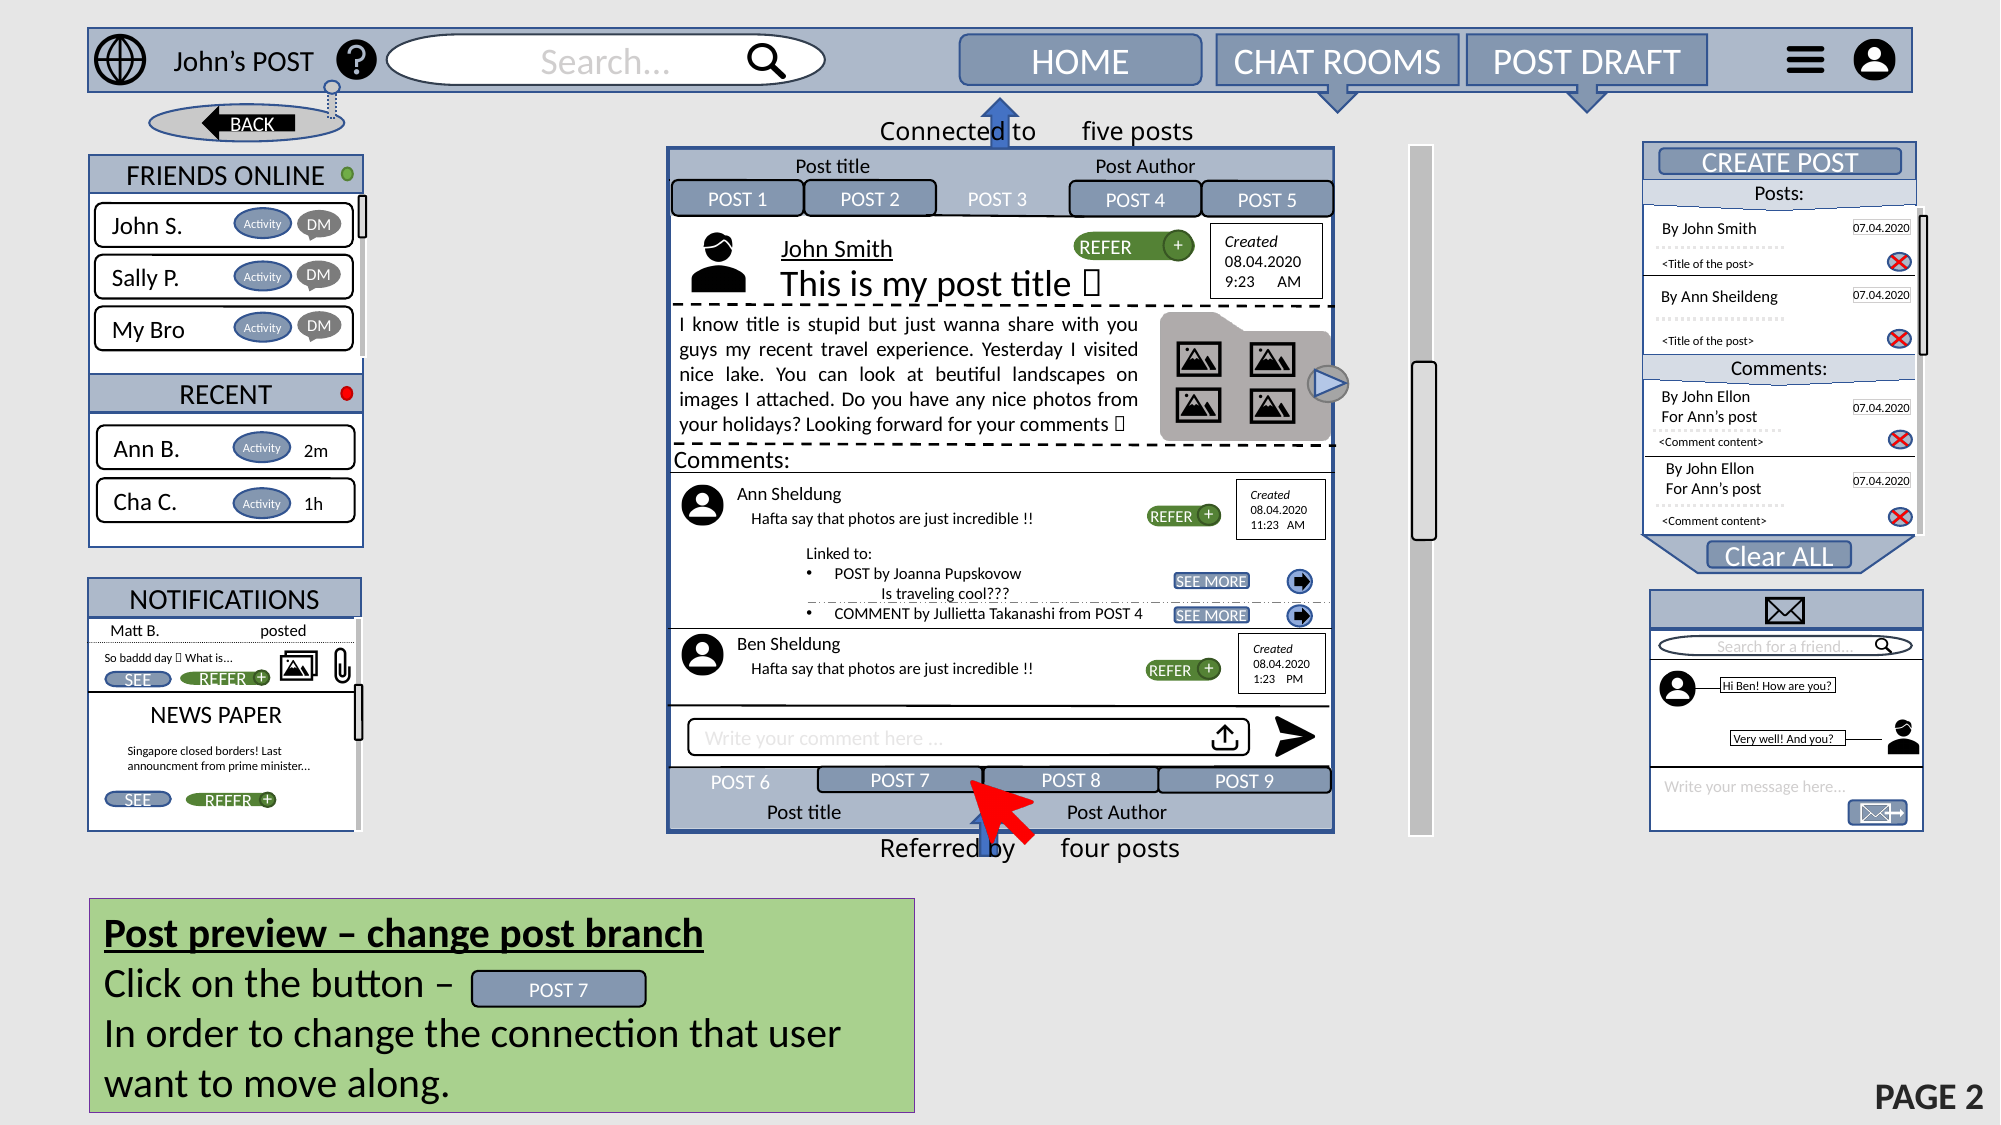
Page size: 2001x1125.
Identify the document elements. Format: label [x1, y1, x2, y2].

text_box [1649, 589, 1924, 832]
text_box [87, 577, 364, 832]
text_box [1859, 1064, 2000, 1125]
picture [1659, 670, 1696, 707]
picture [1209, 722, 1241, 753]
picture [1784, 38, 1827, 81]
text_box [89, 898, 915, 1113]
picture [1880, 714, 1927, 761]
picture [322, 645, 363, 686]
picture [87, 27, 153, 92]
picture [681, 484, 724, 526]
picture [1135, 266, 1356, 487]
text_box [87, 27, 1913, 870]
picture [331, 34, 382, 85]
text_box [1640, 141, 1929, 575]
picture [1874, 637, 1893, 654]
picture [1761, 587, 1809, 634]
picture [745, 41, 788, 81]
picture [279, 645, 319, 685]
picture [1271, 712, 1319, 761]
picture [678, 223, 759, 304]
picture [1853, 38, 1896, 81]
picture [947, 757, 1059, 868]
picture [681, 633, 724, 676]
text_box [89, 154, 367, 548]
